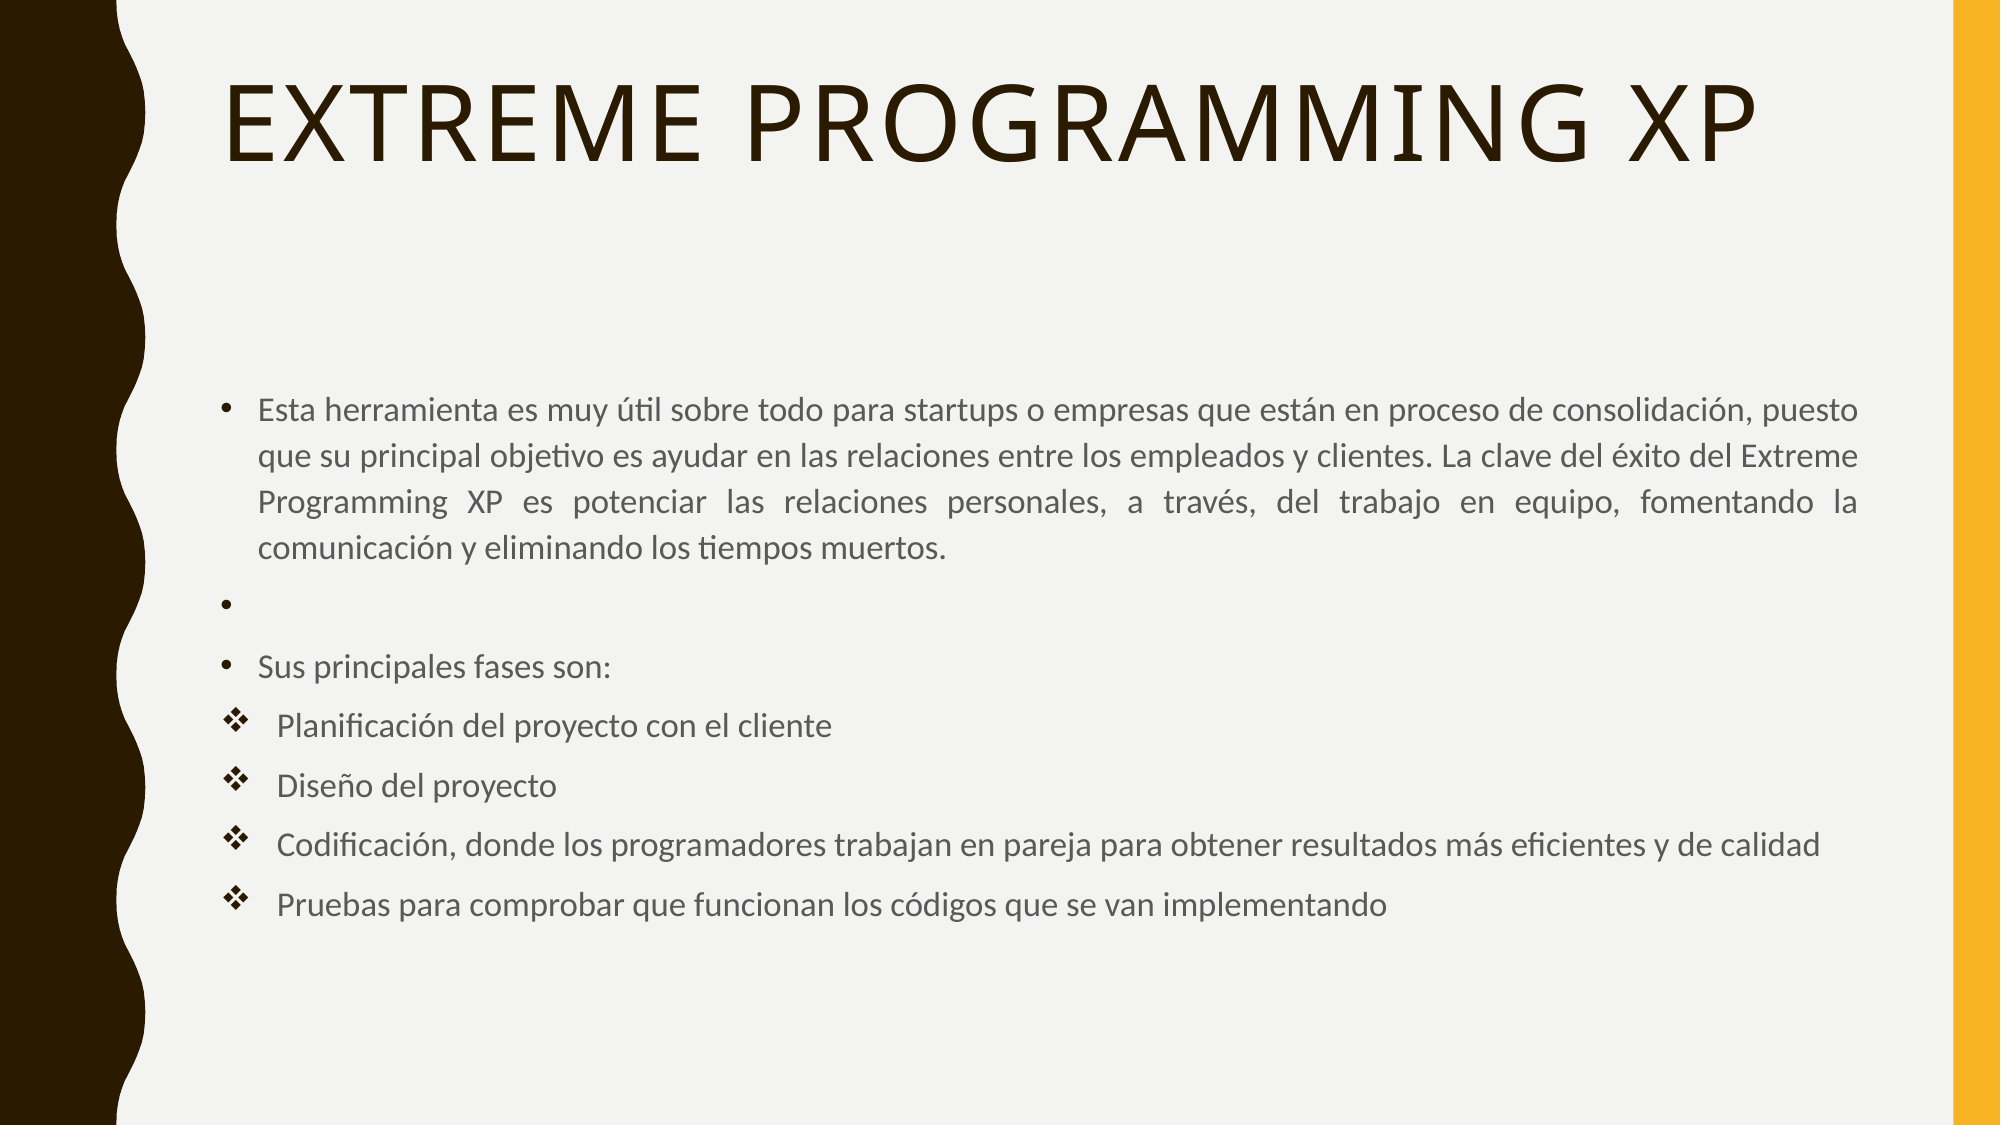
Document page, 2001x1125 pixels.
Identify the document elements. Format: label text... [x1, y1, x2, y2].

title EXTREME PROGRAMMING XP [205, 62, 1875, 308]
list Esta herramienta es muy útil sobre todo para startups o empresas que están en proceso de consolidación, puesto que su principal objetivo es ayudar en las relaciones entre los empleados y clientes. La clave del éxito del Extreme Programming XP es potenciar las relaciones personales, a través, del trabajo en equipo, fomentando la comunicación y eliminando los tiempos muertos. Sus principales fases son: Planificación del proyecto con el cliente Diseño del proyecto Codificación, donde los programadores trabajan en pareja para obtener resultados más eficientes y de calidad Pruebas para comprobar que funcionan los códigos que se van implementando [205, 375, 1875, 965]
